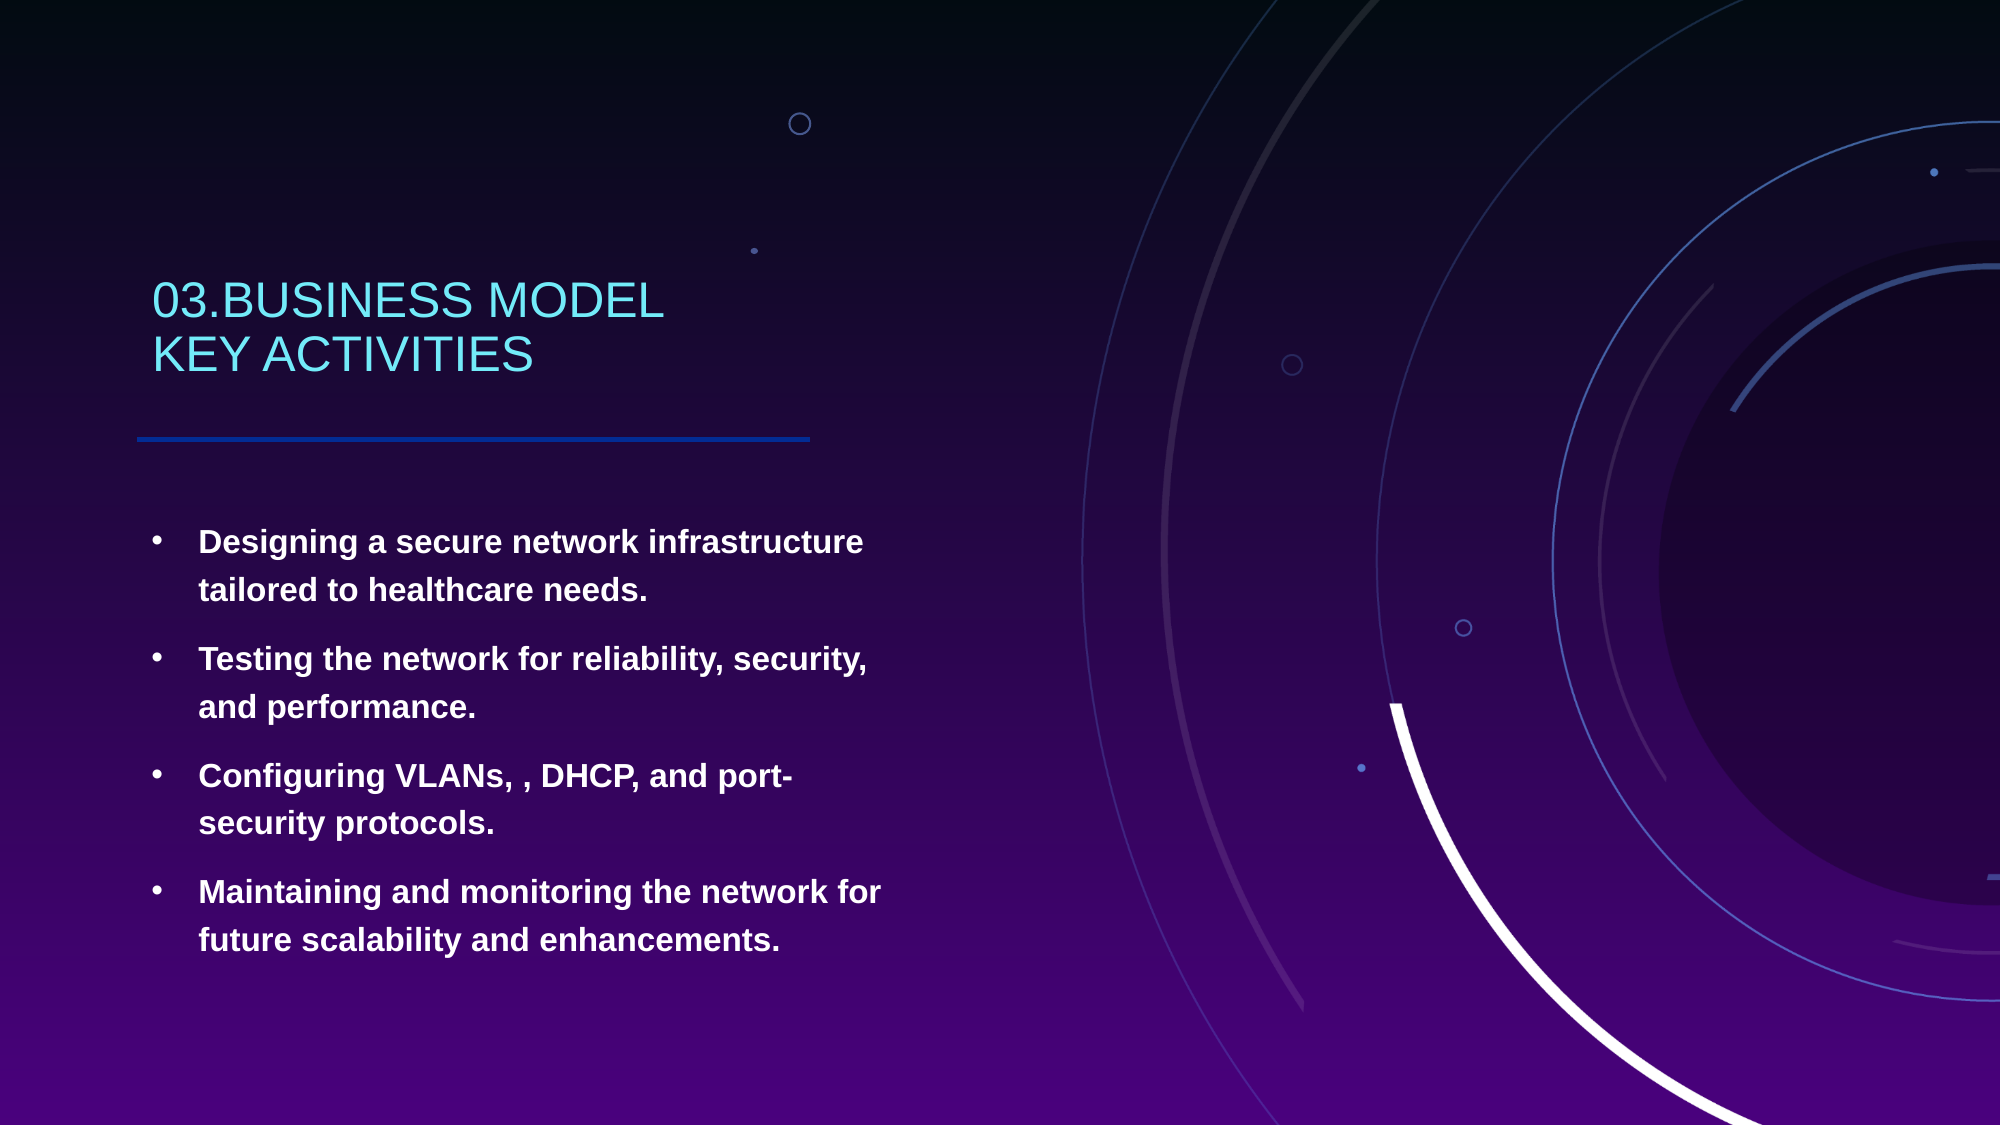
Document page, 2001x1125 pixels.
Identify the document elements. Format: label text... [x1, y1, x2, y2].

title 03.BUSINESS MODEL KEY ACTIVITIES [137, 28, 861, 390]
list Designing a secure network infrastructure tailored to healthcare needs. Testing the network for reliability, security, and performance. Configuring VLANs, , DHCP, and port-security protocols. Maintaining and monitoring the network for future scalability and enhancements. [136, 505, 903, 957]
picture [1073, 0, 2000, 1125]
